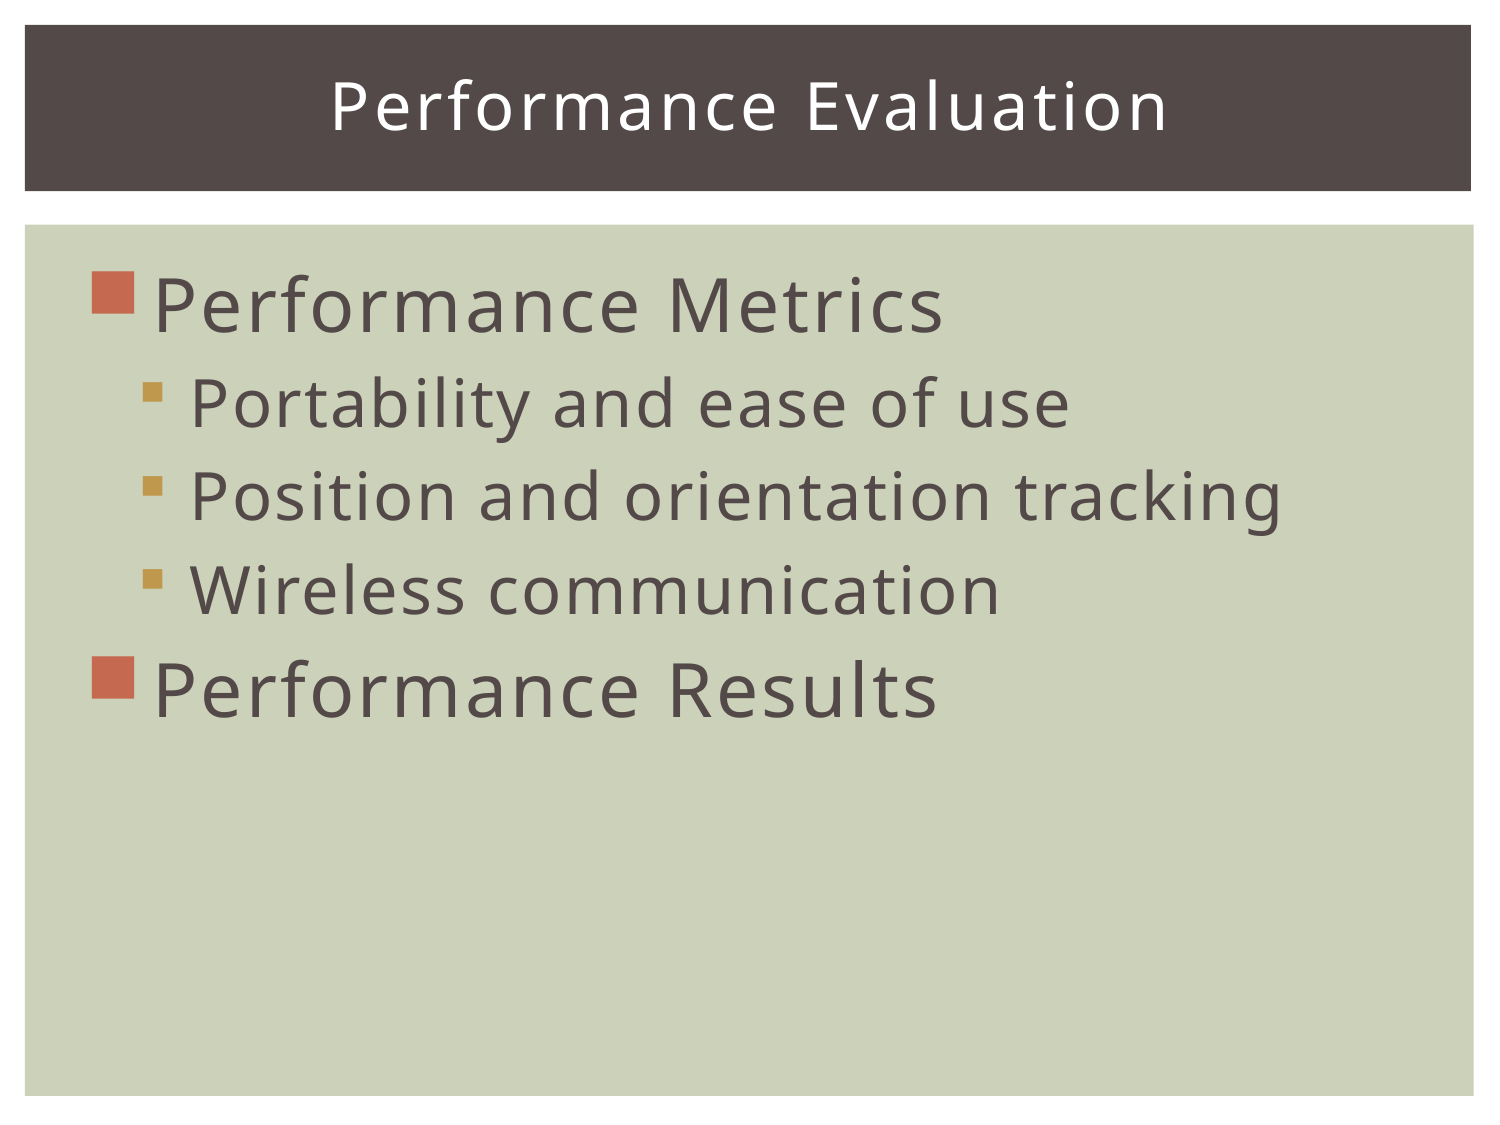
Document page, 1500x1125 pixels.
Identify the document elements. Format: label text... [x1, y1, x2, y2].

list Performance Metrics Portability and ease of use Position and orientation tracking Wireless communication Performance Results [62, 249, 1442, 1005]
title Performance Evaluation [62, 58, 1438, 150]
